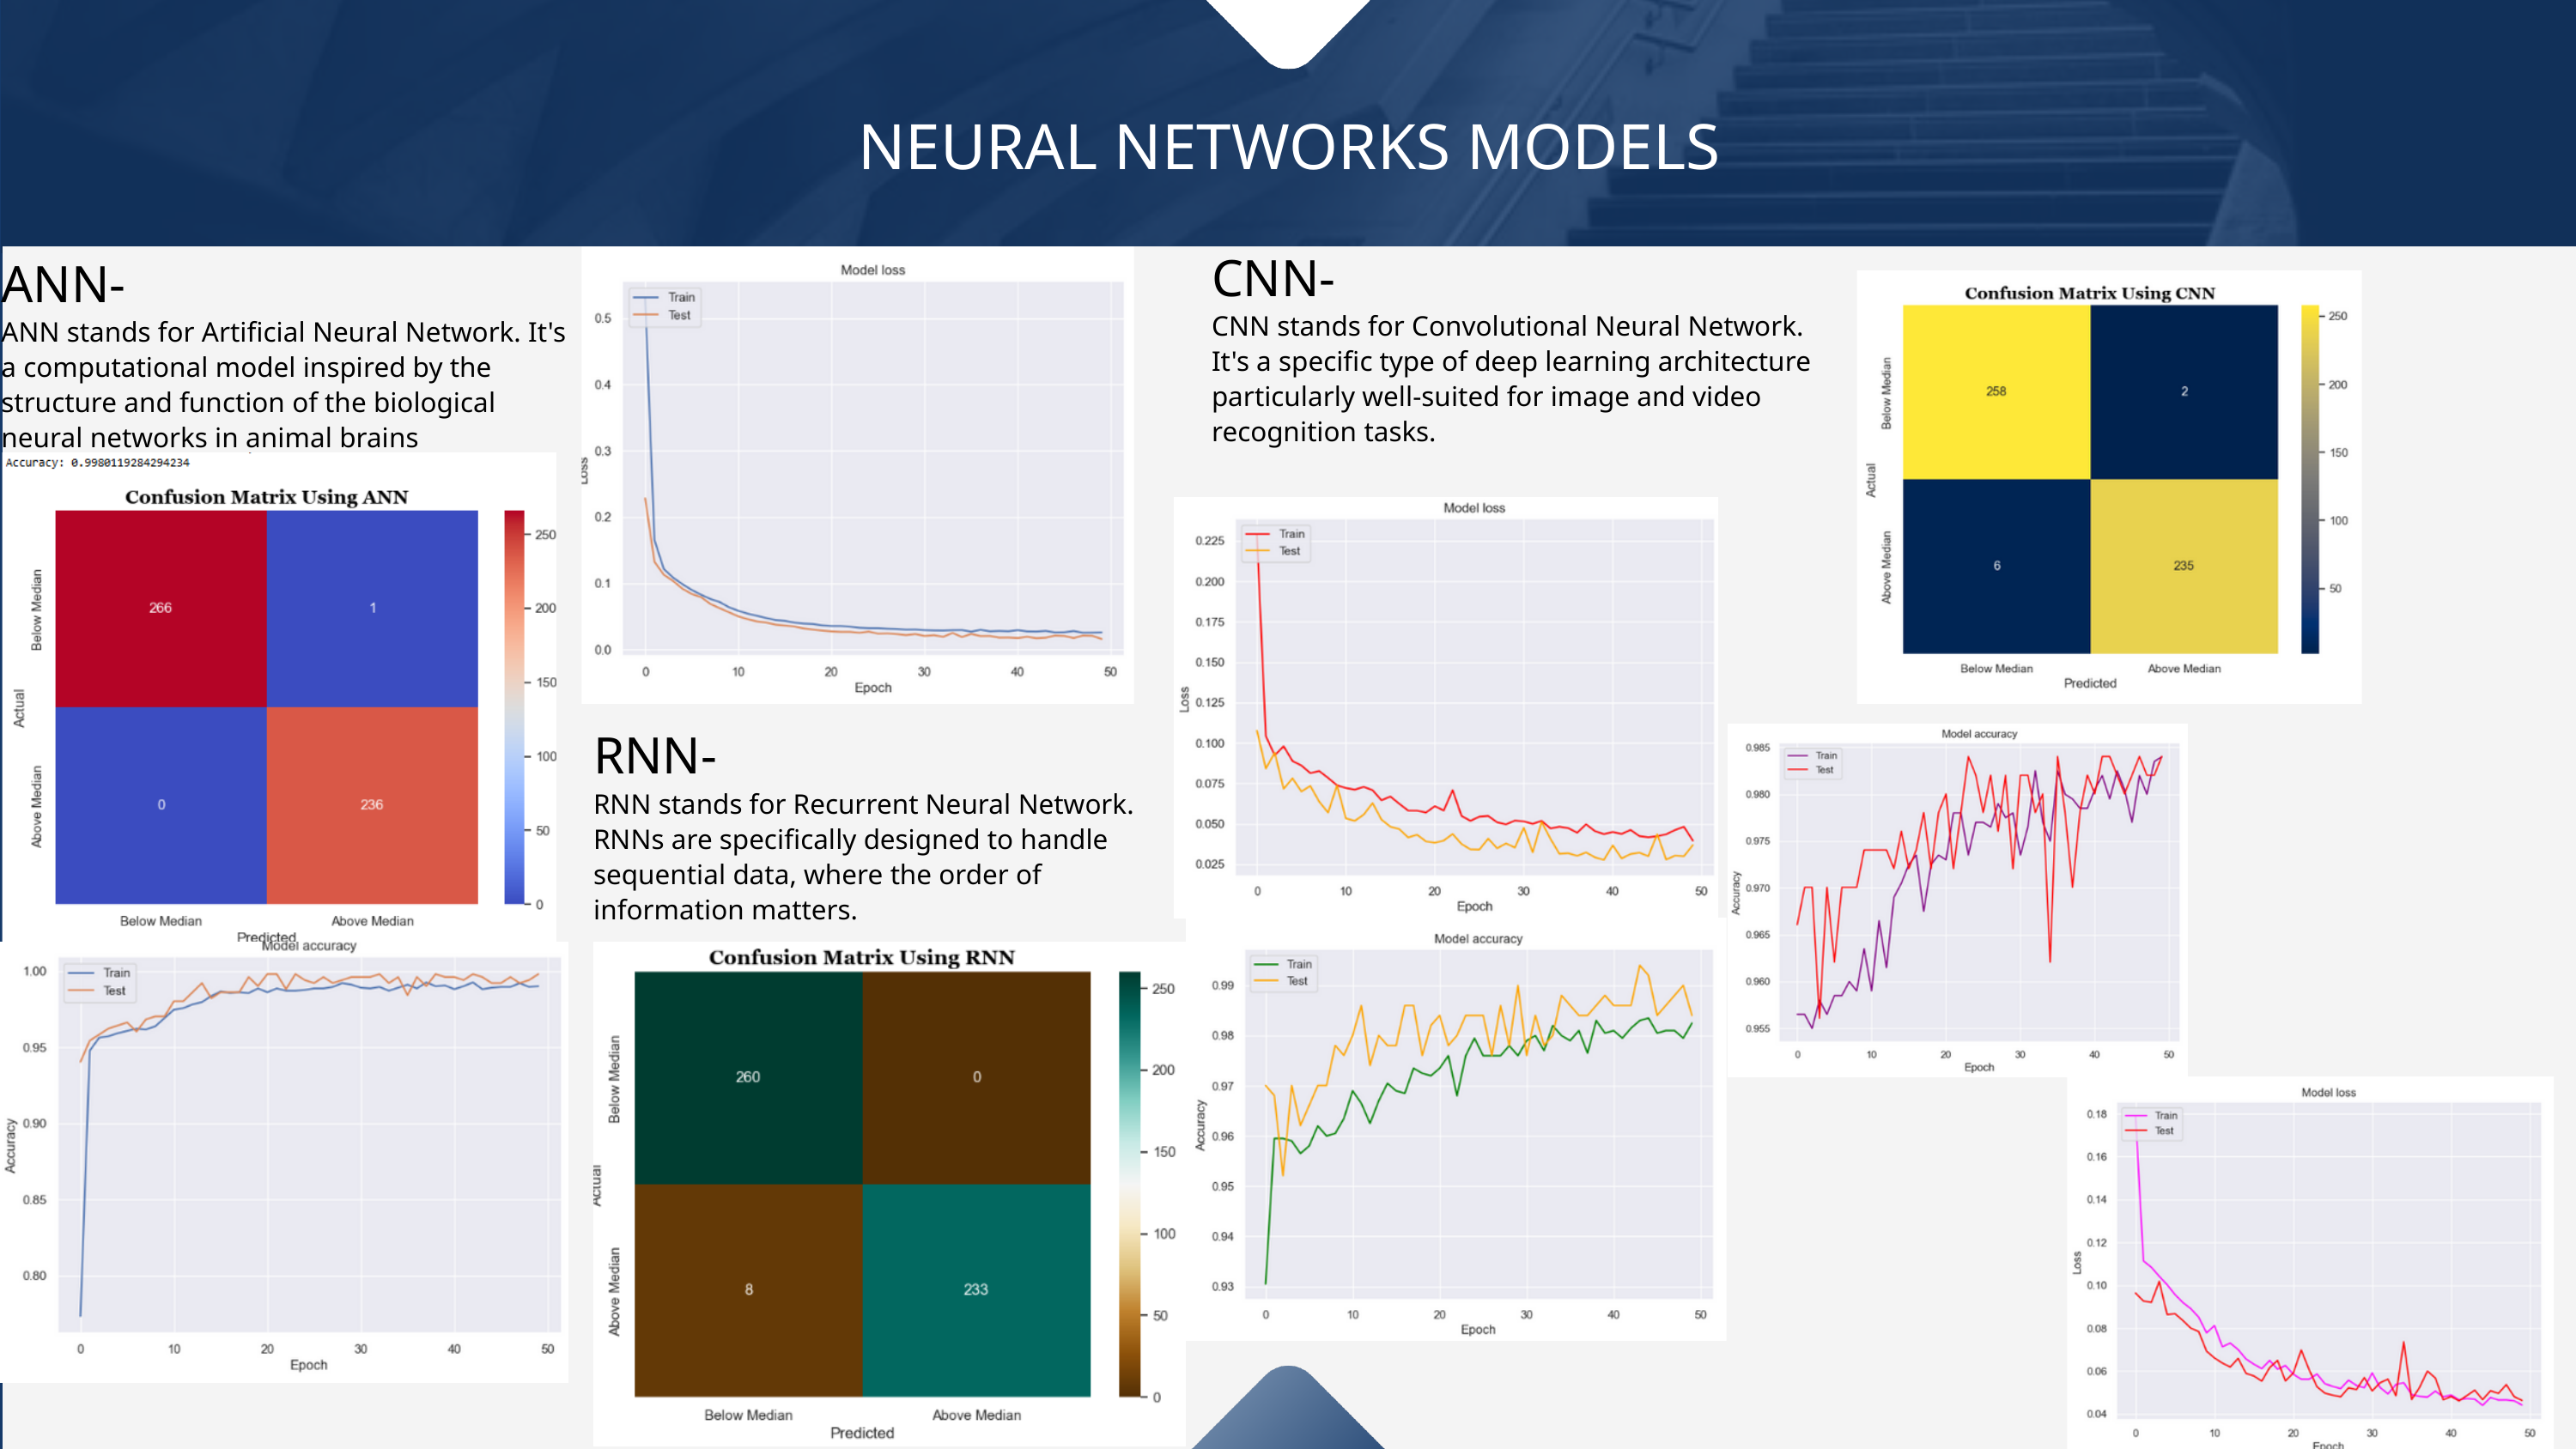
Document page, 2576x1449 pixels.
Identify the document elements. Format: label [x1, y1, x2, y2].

text_box [2, 246, 2576, 1449]
text_box [1, 0, 2576, 243]
